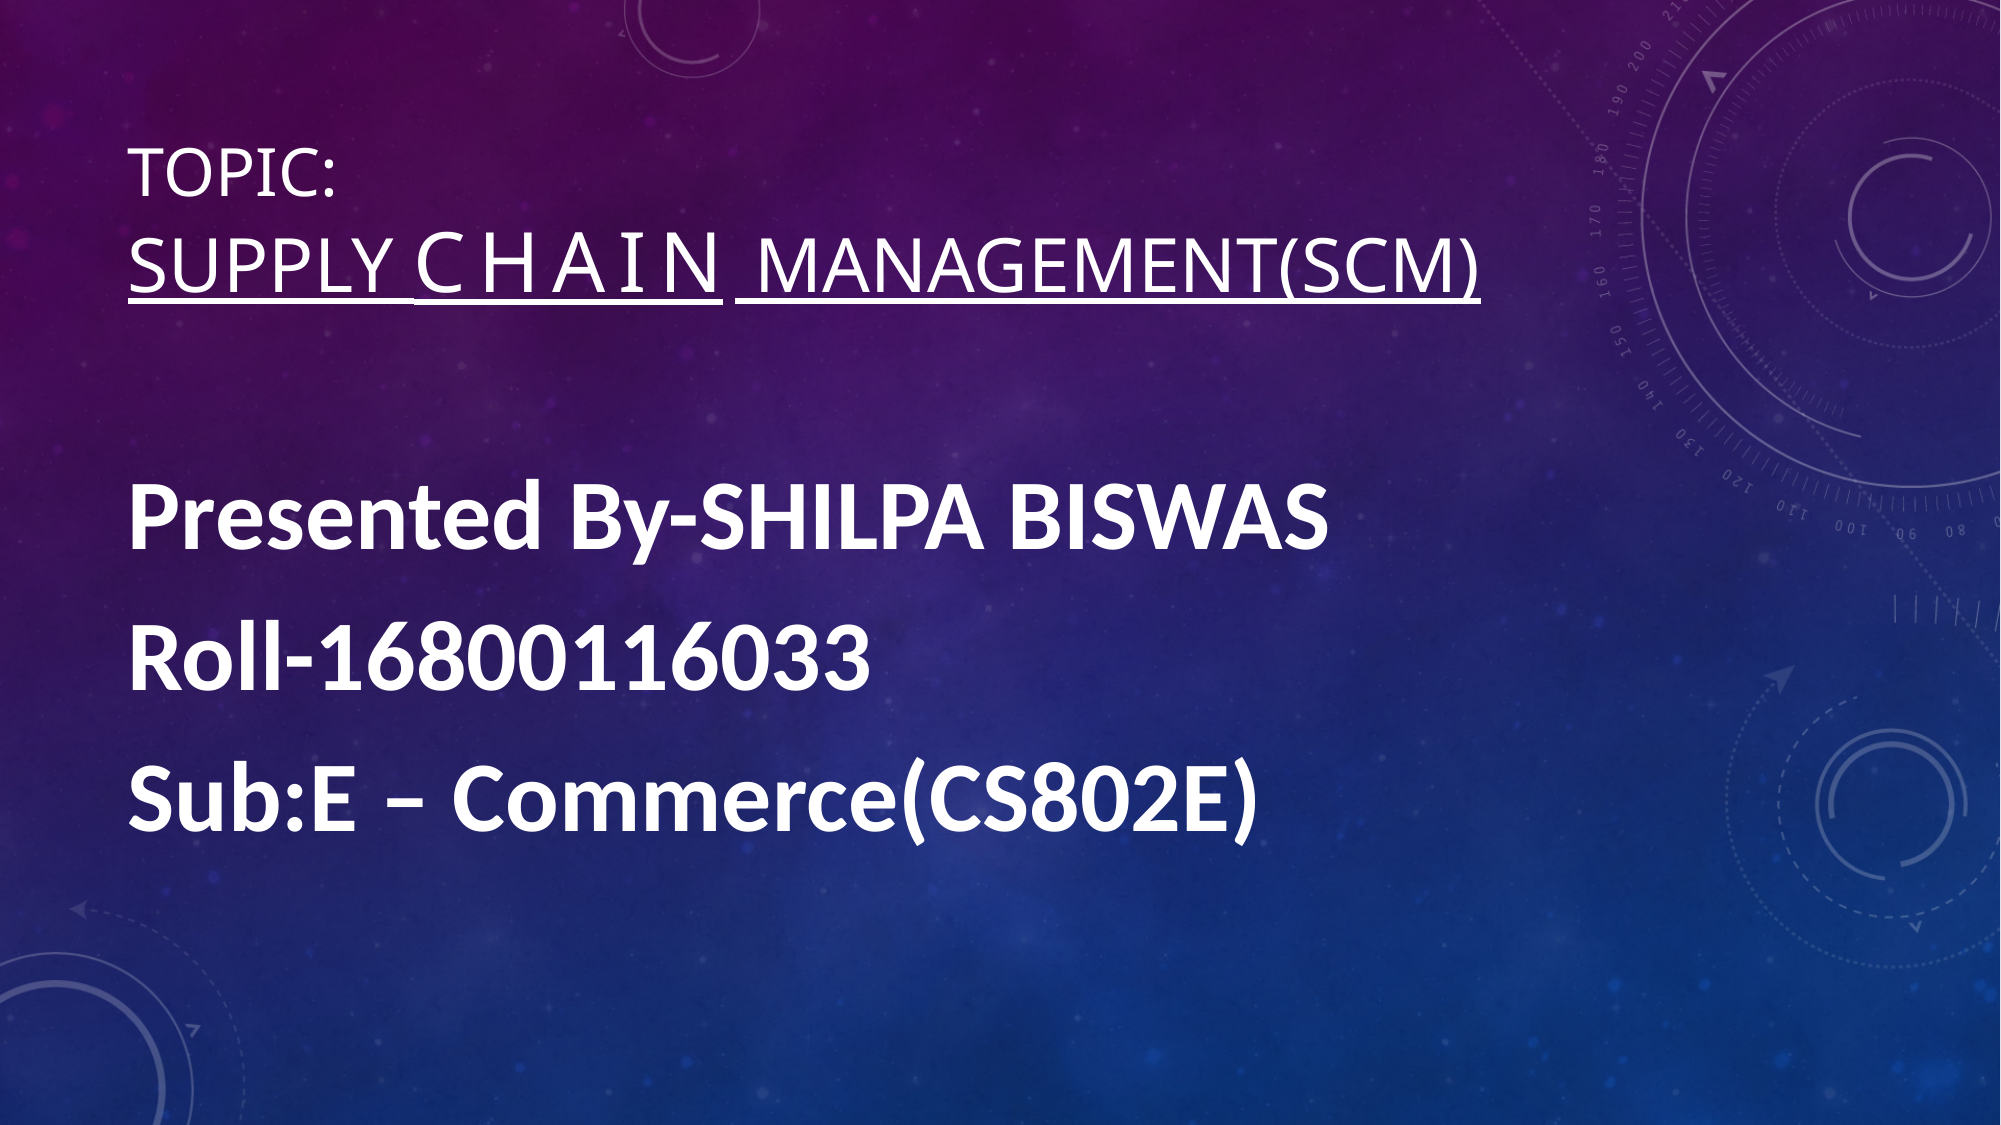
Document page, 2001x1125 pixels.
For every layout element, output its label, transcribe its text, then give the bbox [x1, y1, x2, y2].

picture [0, 0, 2001, 1125]
title topic: Supply chain management(SCM) [112, 99, 1775, 339]
list Presented By-SHILPA BISWAS Roll-16800116033 Sub:E – Commerce(CS802E) [112, 351, 1775, 950]
